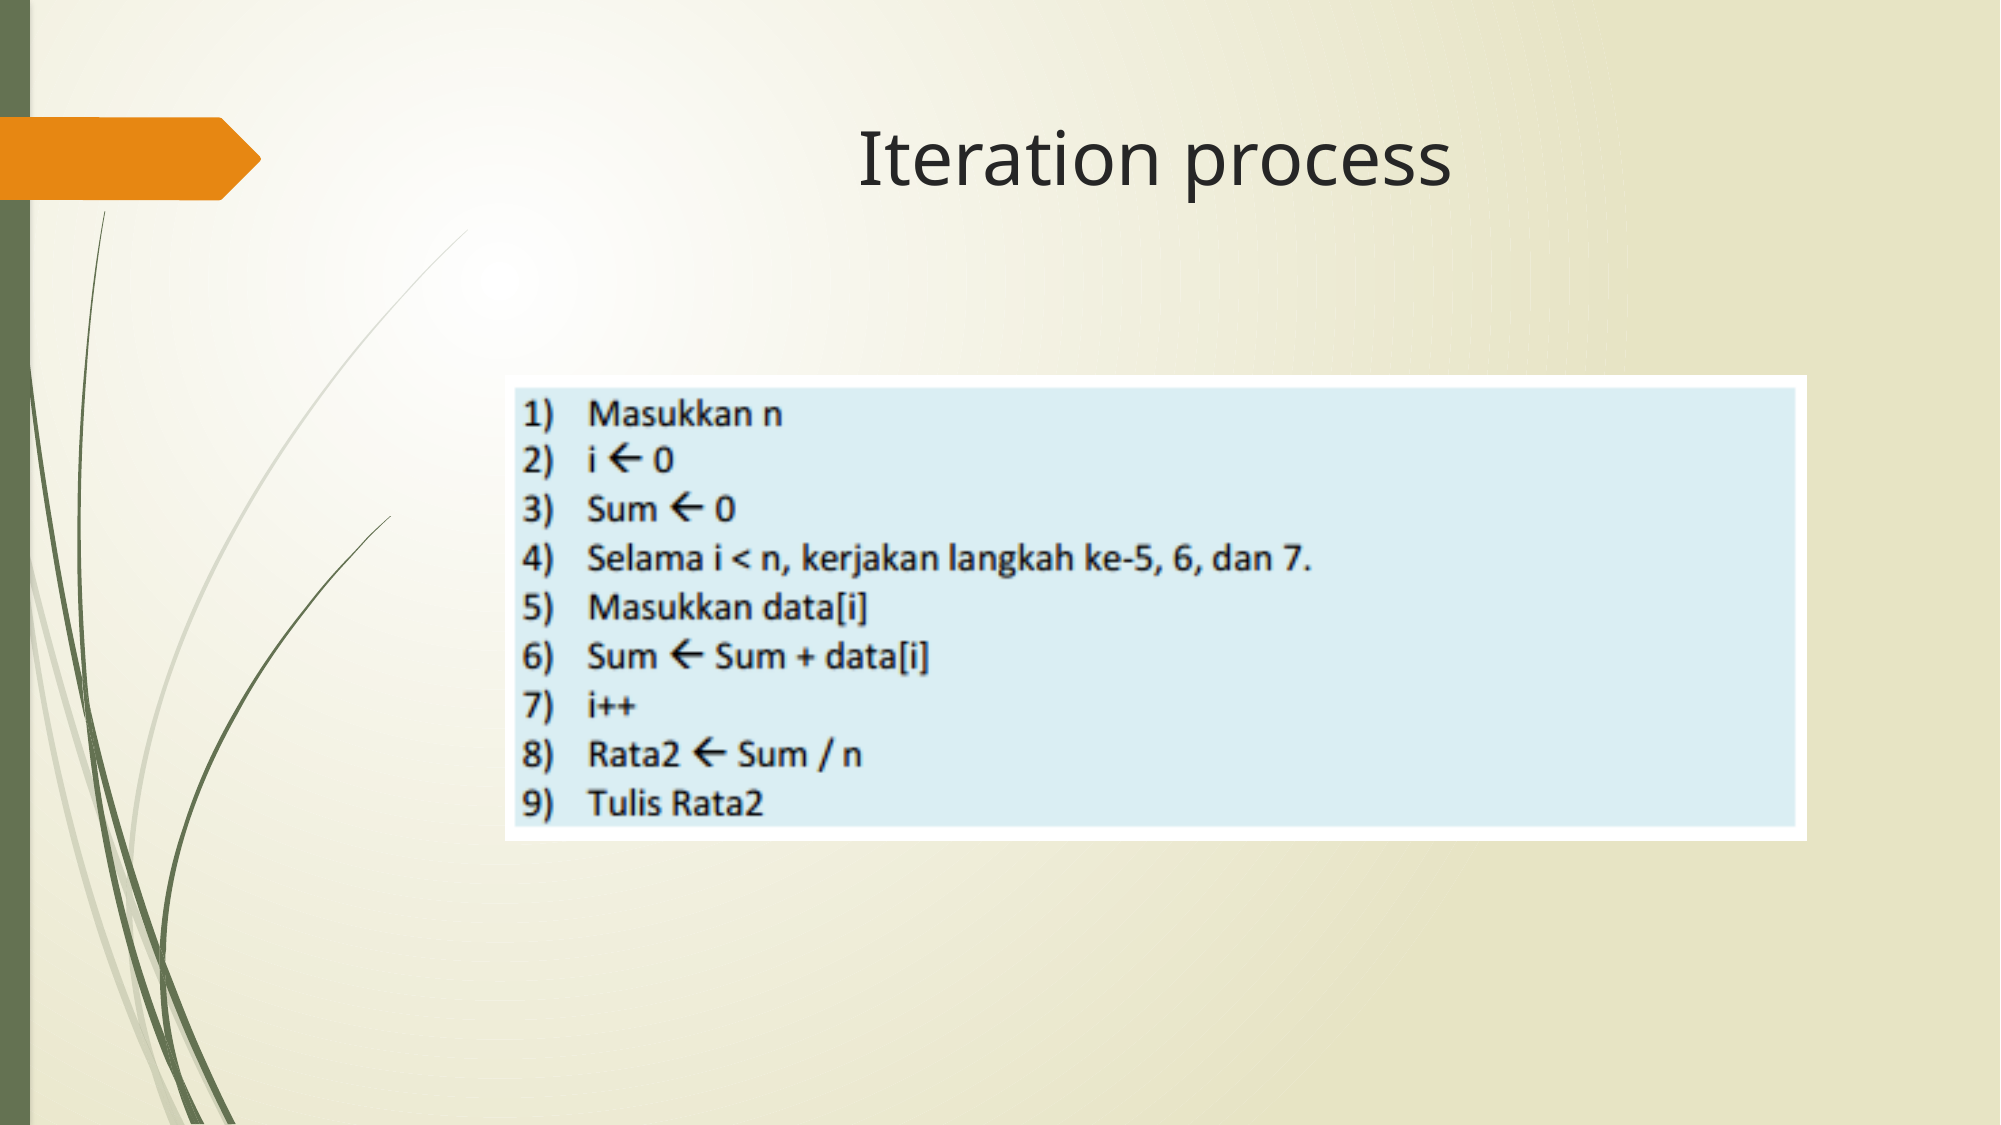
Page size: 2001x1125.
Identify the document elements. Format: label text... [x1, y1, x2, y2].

picture [505, 375, 1807, 841]
title Iteration process [425, 102, 1888, 313]
